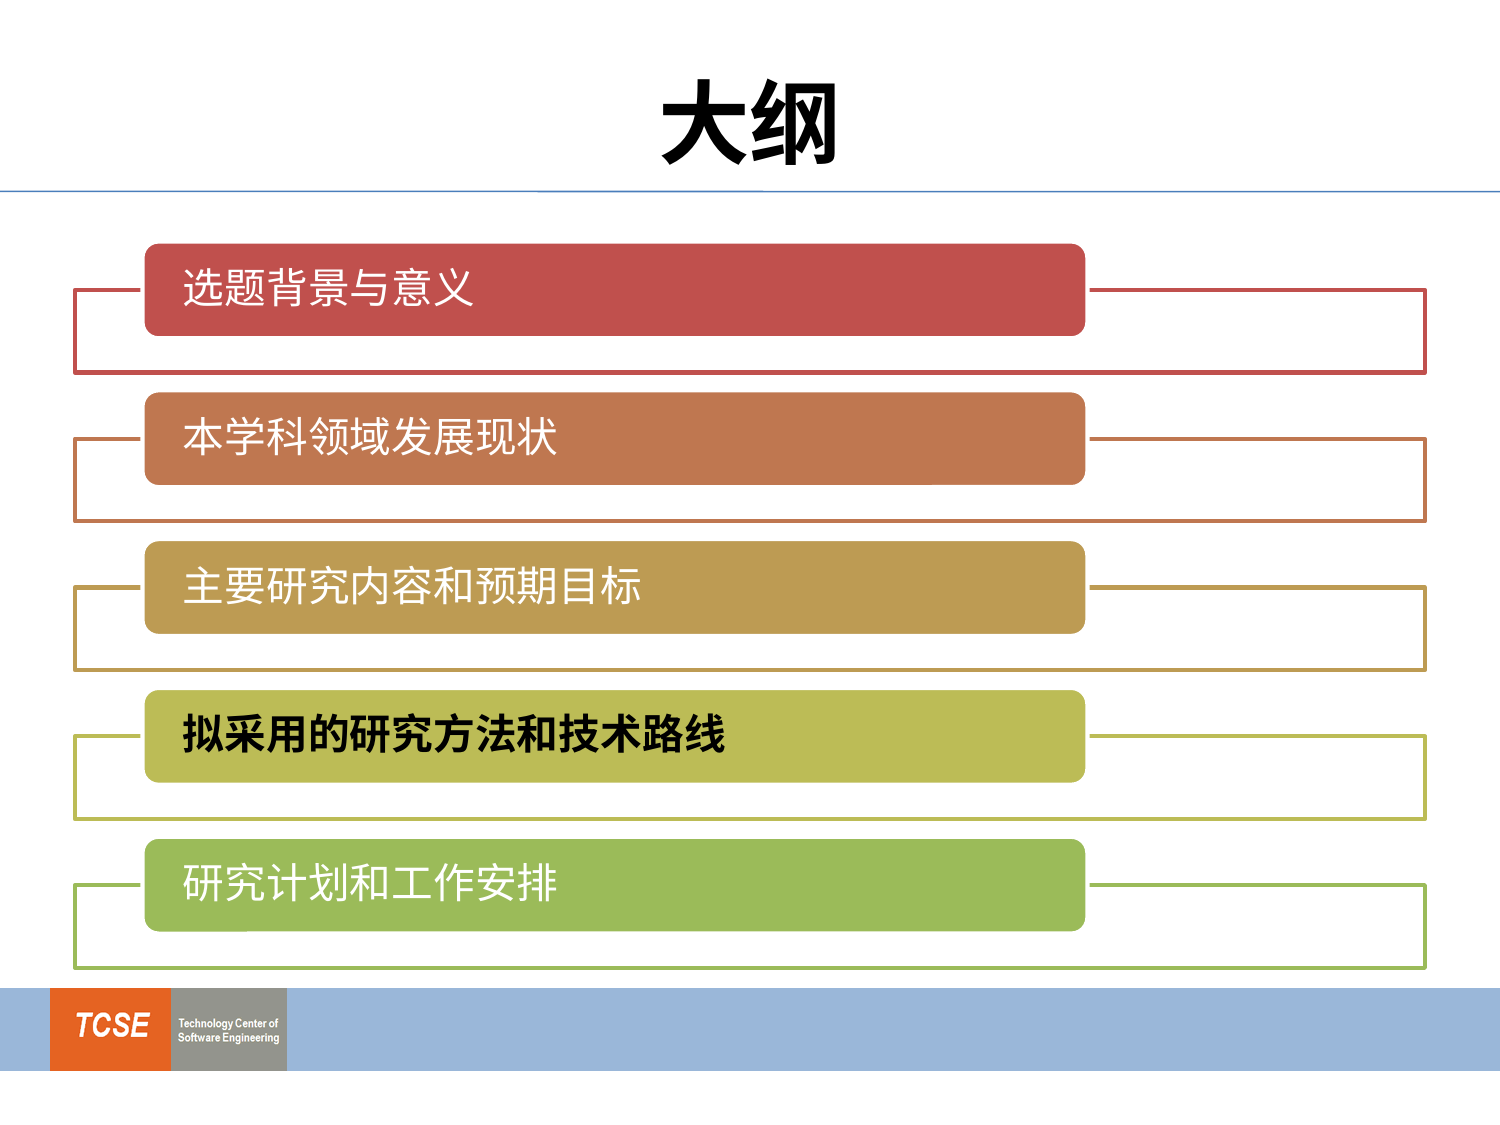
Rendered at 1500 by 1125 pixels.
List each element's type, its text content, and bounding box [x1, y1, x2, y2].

title 大纲 [75, 45, 1425, 189]
picture [0, 988, 1500, 1071]
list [74, 233, 1426, 977]
